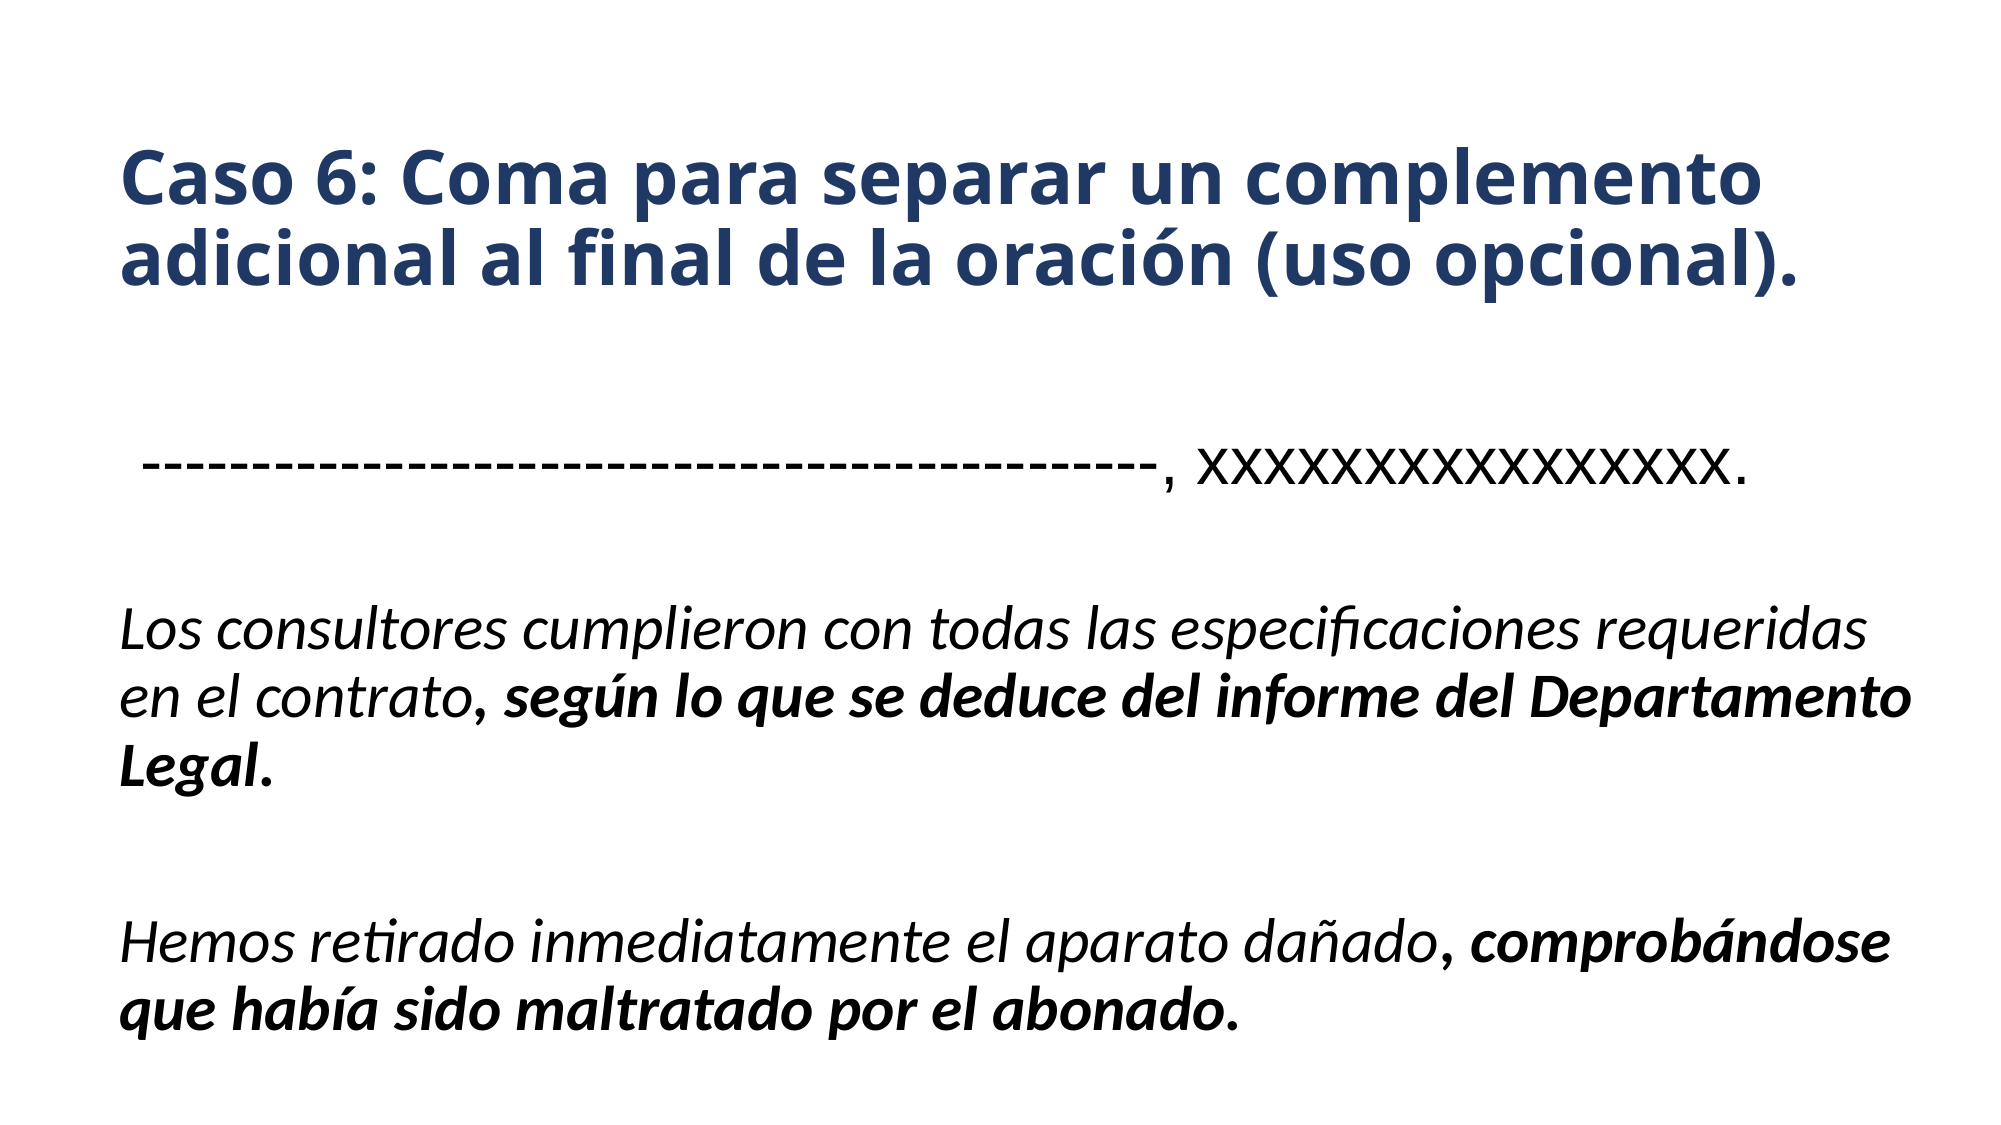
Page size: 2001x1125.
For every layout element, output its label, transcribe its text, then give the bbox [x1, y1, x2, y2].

list Los consultores cumplieron con todas las especificaciones requeridas en el contrato, según lo que se deduce del informe del Departamento Legal. Hemos retirado inmediatamente el aparato dañado, comprobándose que había sido maltratado por el abonado. [104, 587, 1938, 1055]
text_box ----------------------------------------------, xxxxxxxxxxxxxxxx. [125, 410, 1770, 586]
title Caso 6: Coma para separar un complemento adicional al final de la oración (uso opcional). [104, 111, 1830, 330]
